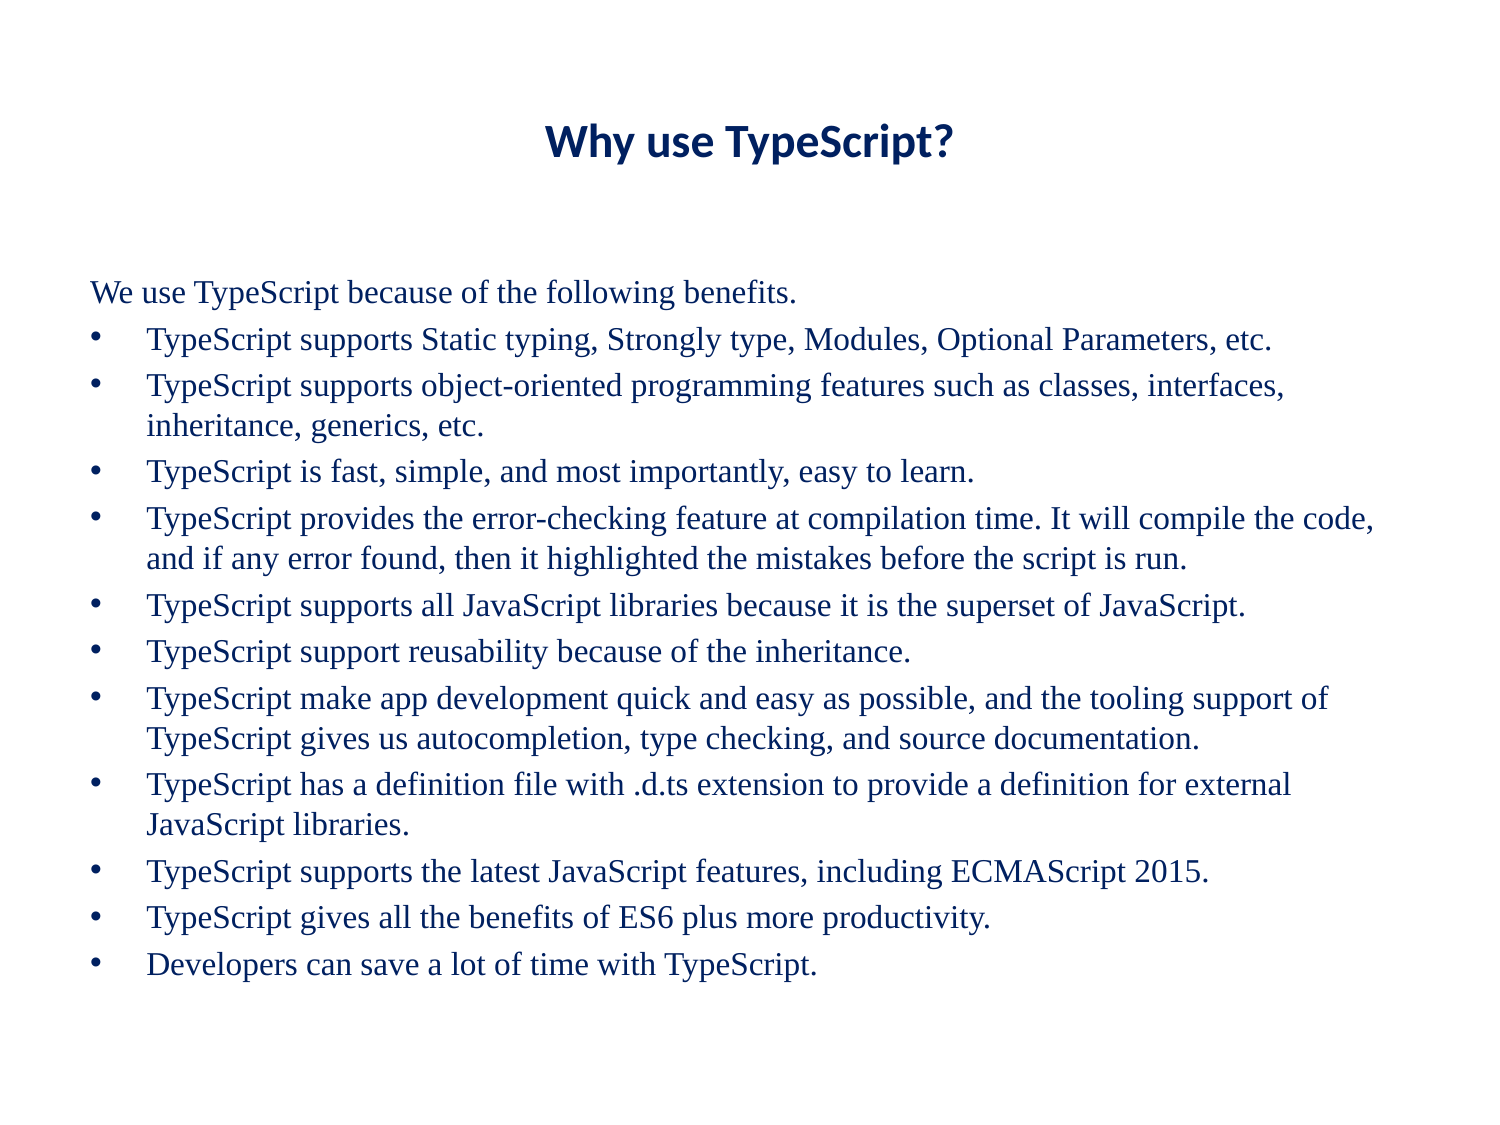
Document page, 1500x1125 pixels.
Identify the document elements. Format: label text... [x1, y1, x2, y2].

title Why use TypeScript? [75, 45, 1425, 233]
list We use TypeScript because of the following benefits. TypeScript supports Static typing, Strongly type, Modules, Optional Parameters, etc. TypeScript supports object-oriented programming features such as classes, interfaces, inheritance, generics, etc. TypeScript is fast, simple, and most importantly, easy to learn. TypeScript provides the error-checking feature at compilation time. It will compile the code, and if any error found, then it highlighted the mistakes before the script is run. TypeScript supports all JavaScript libraries because it is the superset of JavaScript. TypeScript support reusability because of the inheritance. TypeScript make app development quick and easy as possible, and the tooling support of TypeScript gives us autocompletion, type checking, and source documentation. TypeScript has a definition file with .d.ts extension to provide a definition for external JavaScript libraries. TypeScript supports the latest JavaScript features, including ECMAScript 2015. TypeScript gives all the benefits of ES6 plus more productivity. Developers can save a lot of time with TypeScript. [75, 262, 1425, 1005]
